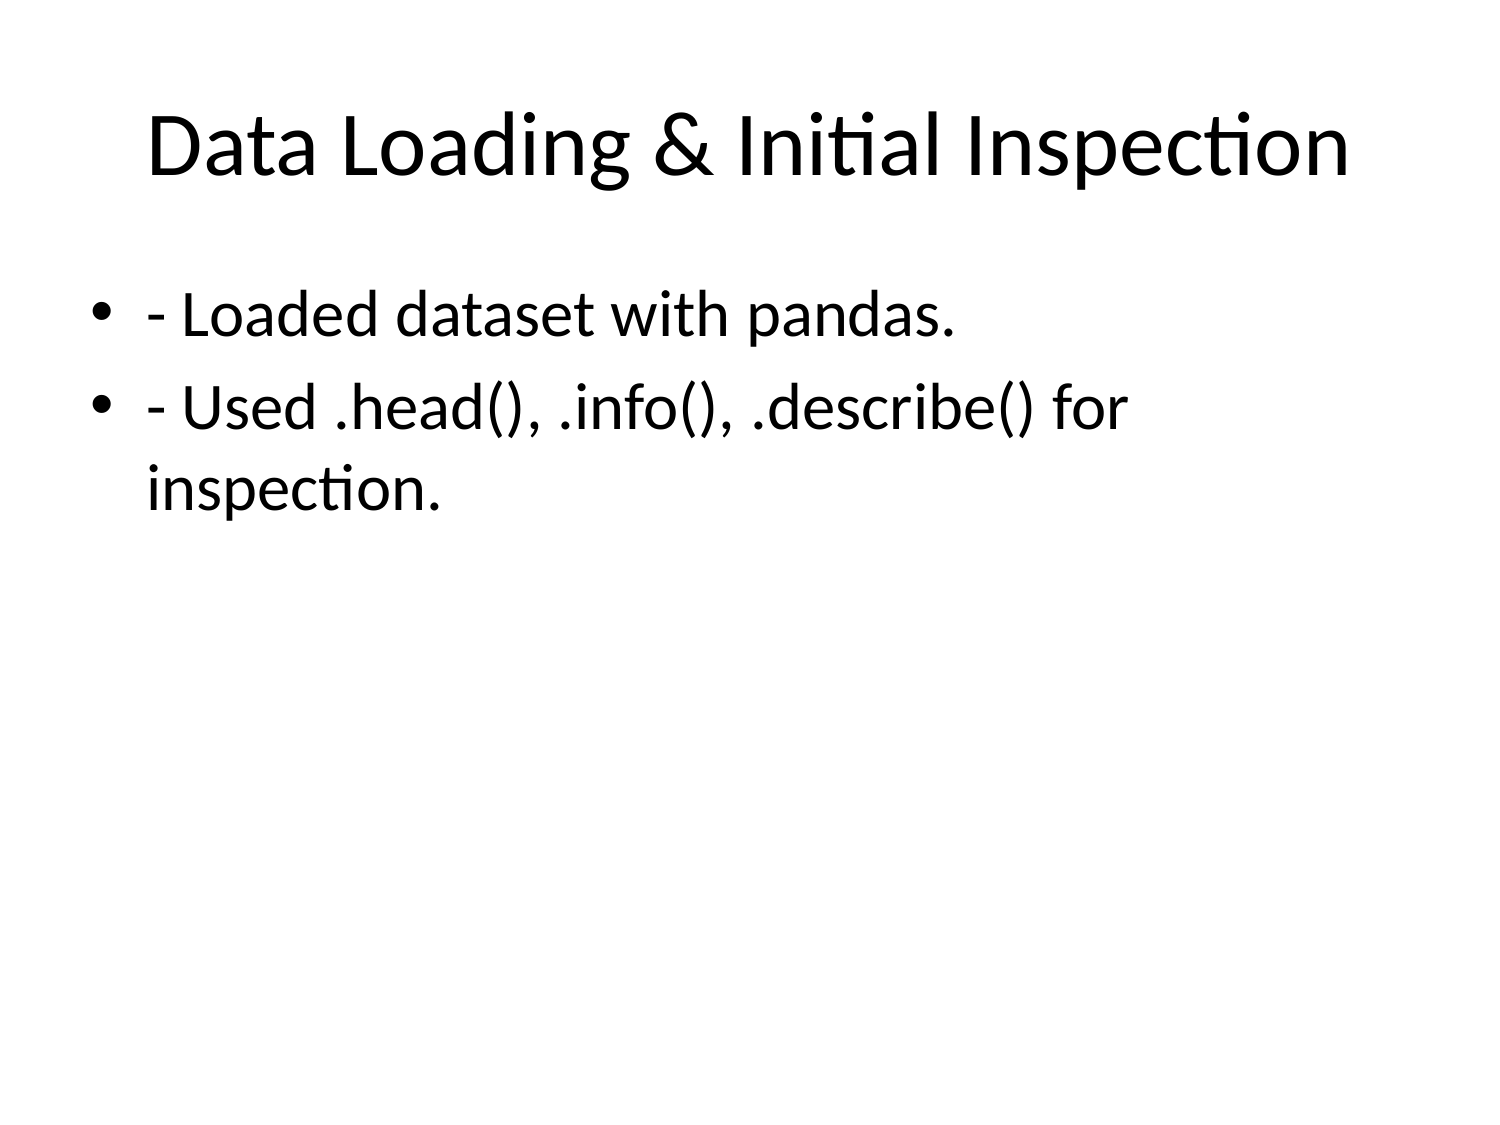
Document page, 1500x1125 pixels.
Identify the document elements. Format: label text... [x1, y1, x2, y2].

list - Loaded dataset with pandas. - Used .head(), .info(), .describe() for inspection. [75, 262, 1425, 1005]
title Data Loading & Initial Inspection [75, 45, 1425, 233]
